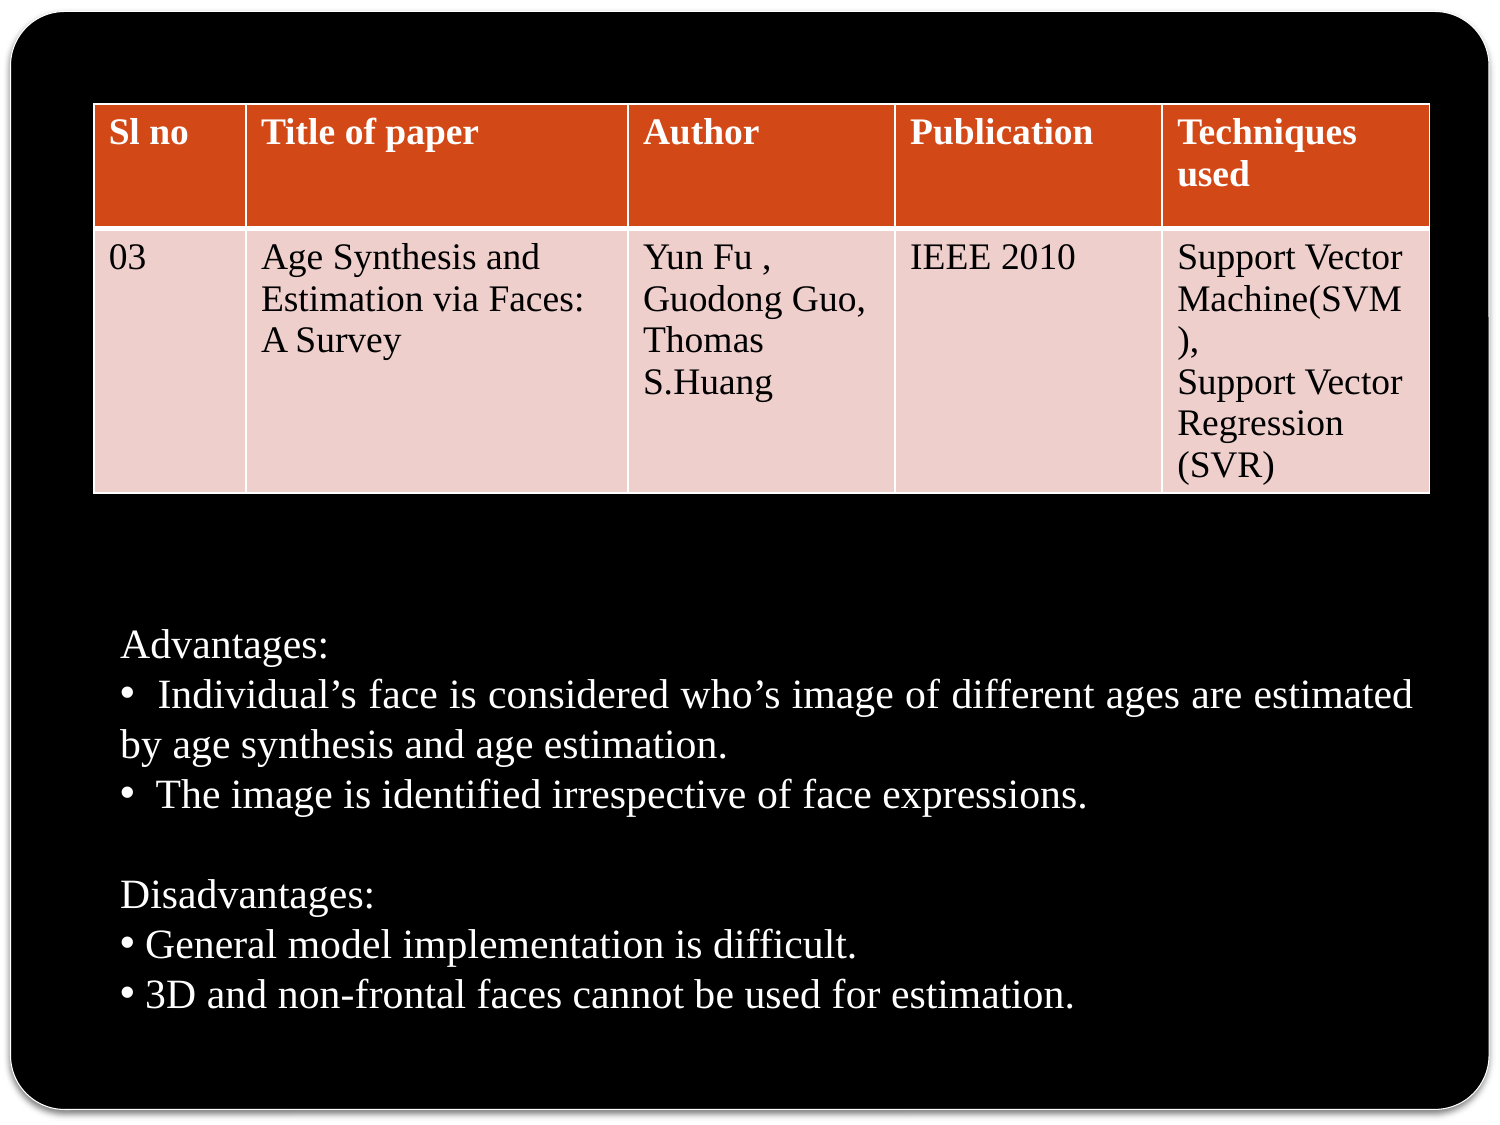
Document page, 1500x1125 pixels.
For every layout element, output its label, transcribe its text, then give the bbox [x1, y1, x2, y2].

table_header Publication [896, 105, 1161, 226]
table_cell IEEE 2010 [896, 231, 1161, 492]
table_header Techniques used [1163, 105, 1429, 226]
table_header Title of paper [247, 105, 627, 226]
table_cell Age Synthesis and Estimation via Faces: A Survey [247, 231, 627, 492]
table_cell 03 [95, 231, 245, 492]
table_cell Yun Fu , Guodong Guo, Thomas S.Huang [629, 231, 894, 492]
text_box Advantages: Individual’s face is considered who’s image of different ages are estimated by age synthesis and age estimation. The image is identified irrespective of face expressions. Disadvantages: General model implementation is difficult. 3D and non-frontal faces cannot be used for estimation. [105, 609, 1430, 1025]
table_header Author [629, 105, 894, 226]
table_cell Support Vector Machine(SVM), Support Vector Regression (SVR) [1163, 231, 1429, 492]
table_header Sl no [95, 105, 245, 226]
